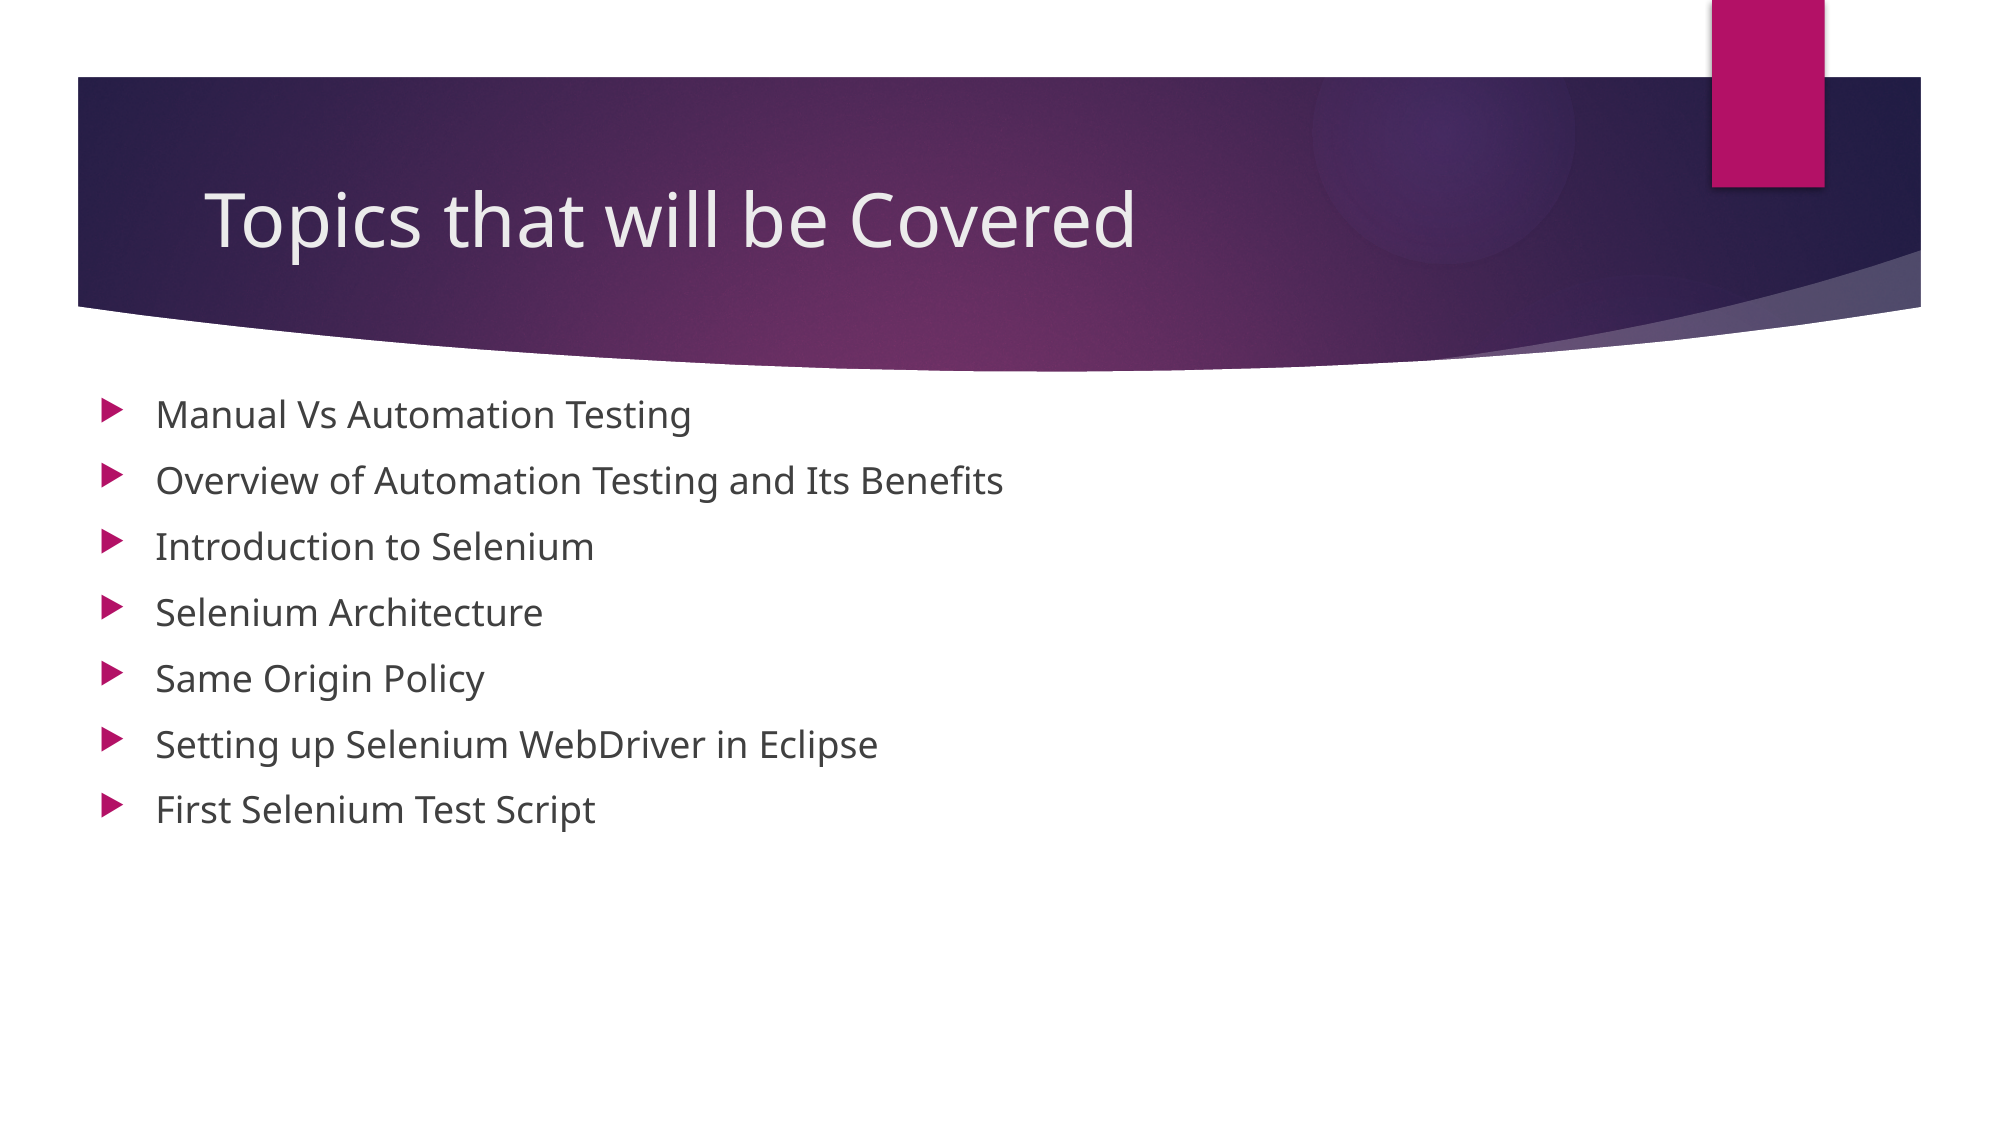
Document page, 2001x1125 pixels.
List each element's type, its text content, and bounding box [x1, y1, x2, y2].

title Topics that will be Covered [189, 159, 1627, 276]
list Manual Vs Automation Testing Overview of Automation Testing and Its Benefits Introduction to Selenium Selenium Architecture Same Origin Policy Setting up Selenium WebDriver in Eclipse First Selenium Test Script [84, 383, 1923, 1064]
